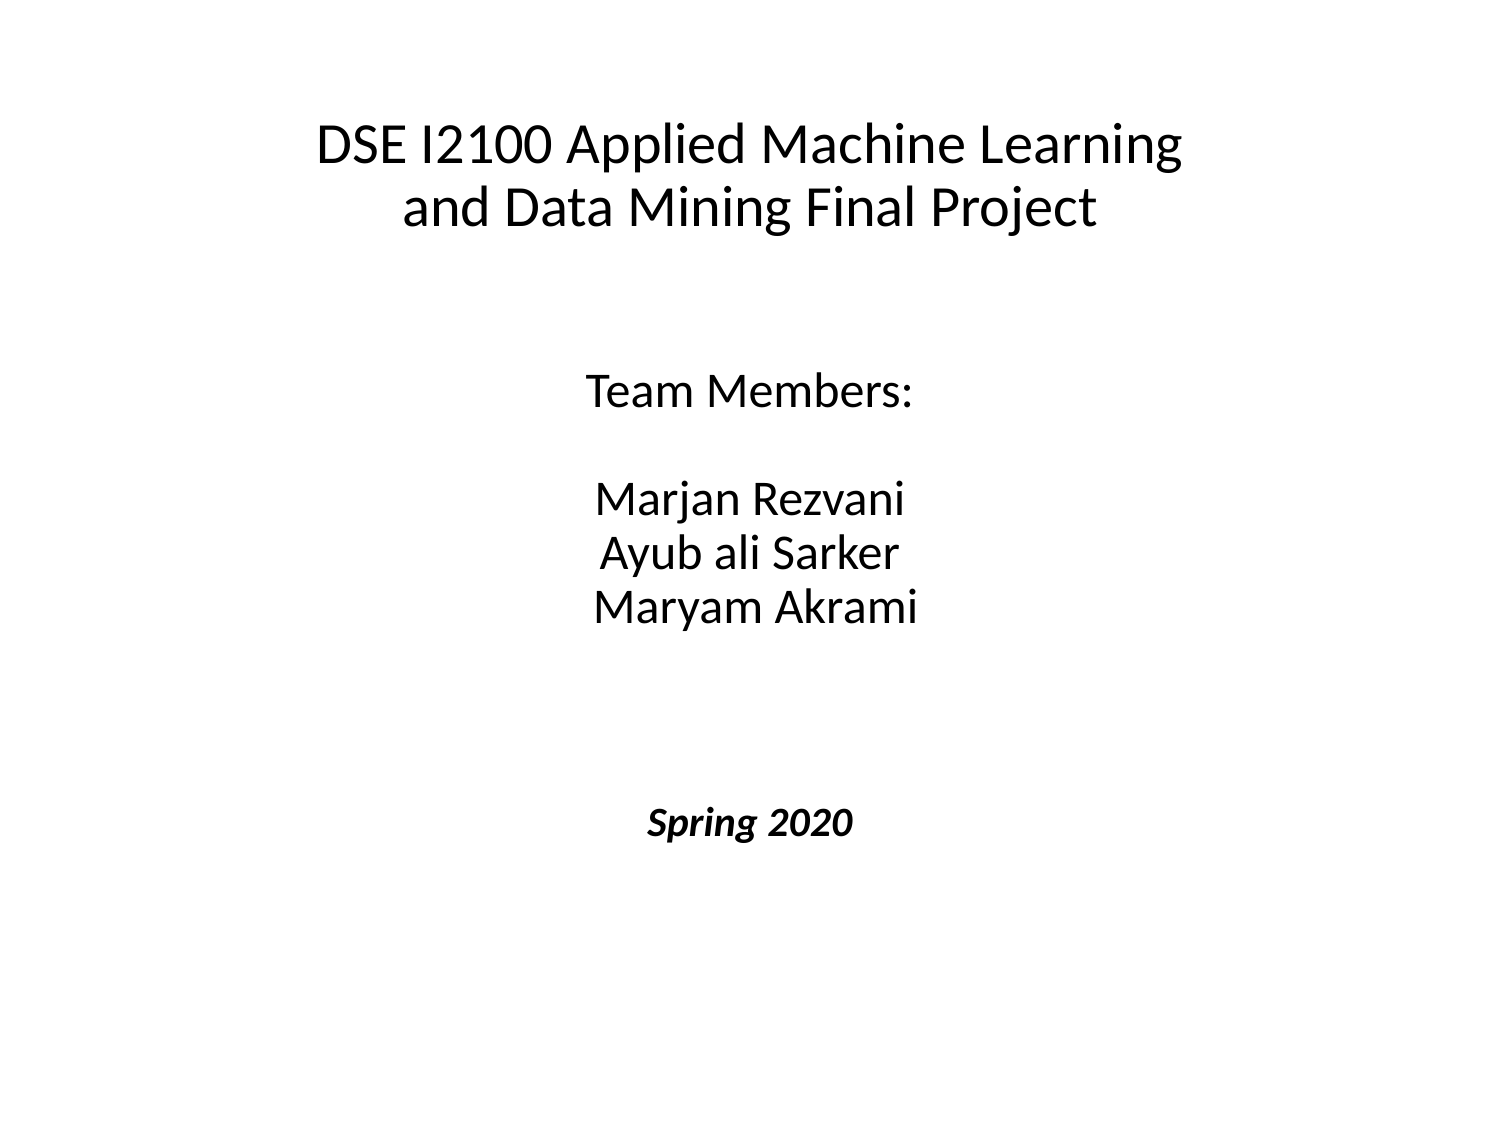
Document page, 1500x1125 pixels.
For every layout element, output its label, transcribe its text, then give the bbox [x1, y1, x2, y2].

title DSE I2100 Applied Machine Learning and Data Mining Final Project Team Members: Marjan Rezvani Ayub ali Sarker Maryam Akrami [264, 66, 1236, 703]
subtitle Spring 2020 [327, 792, 1173, 947]
